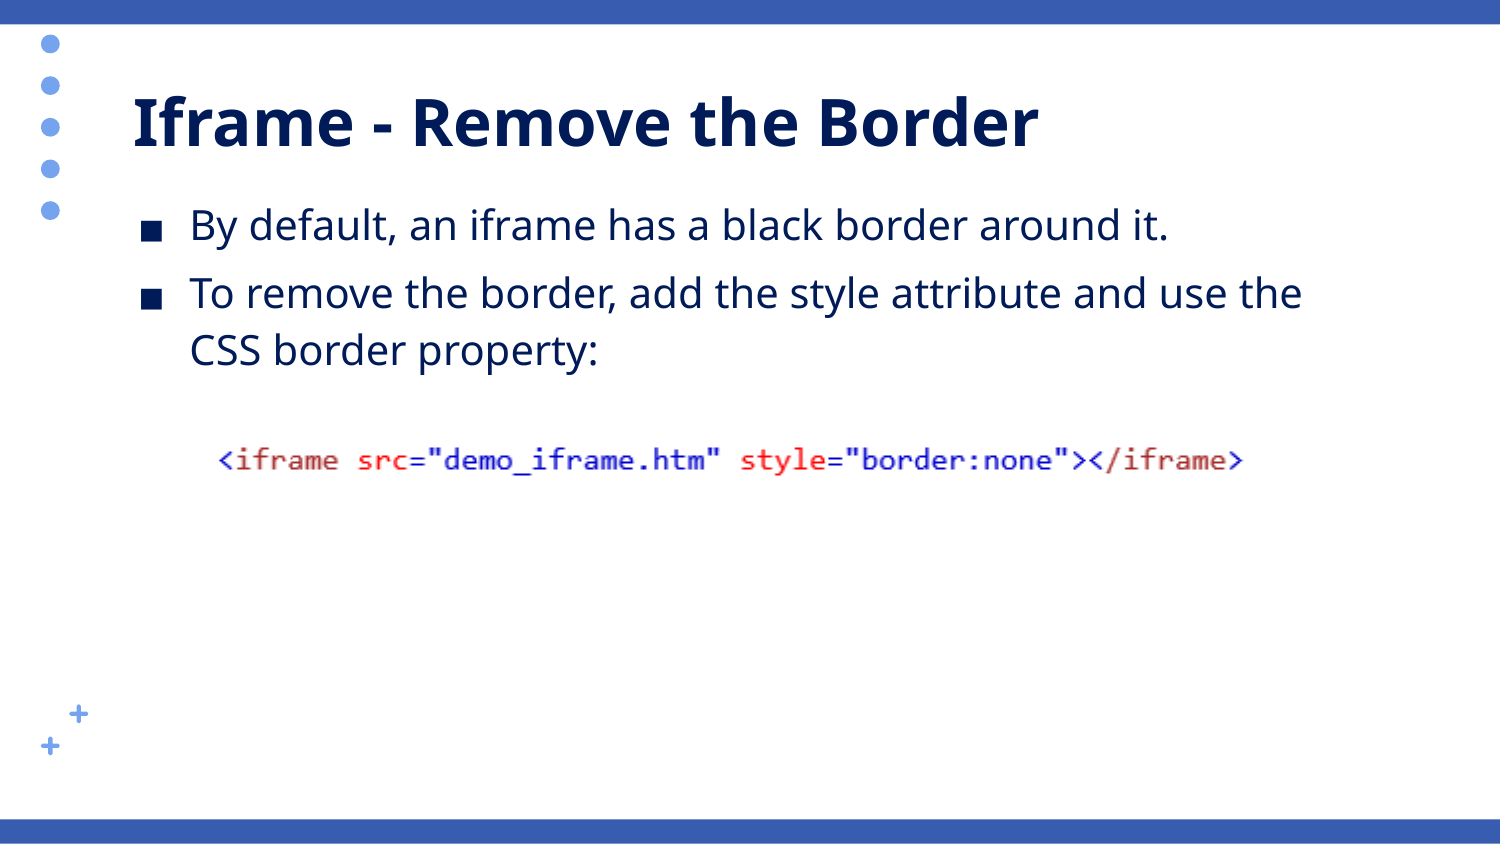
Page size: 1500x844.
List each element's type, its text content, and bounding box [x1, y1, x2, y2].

title Iframe - Remove the Border [118, 72, 1382, 167]
list By default, an iframe has a black border around it. To remove the border, add the style attribute and use the CSS border property: [118, 183, 1382, 253]
picture [211, 432, 1260, 491]
